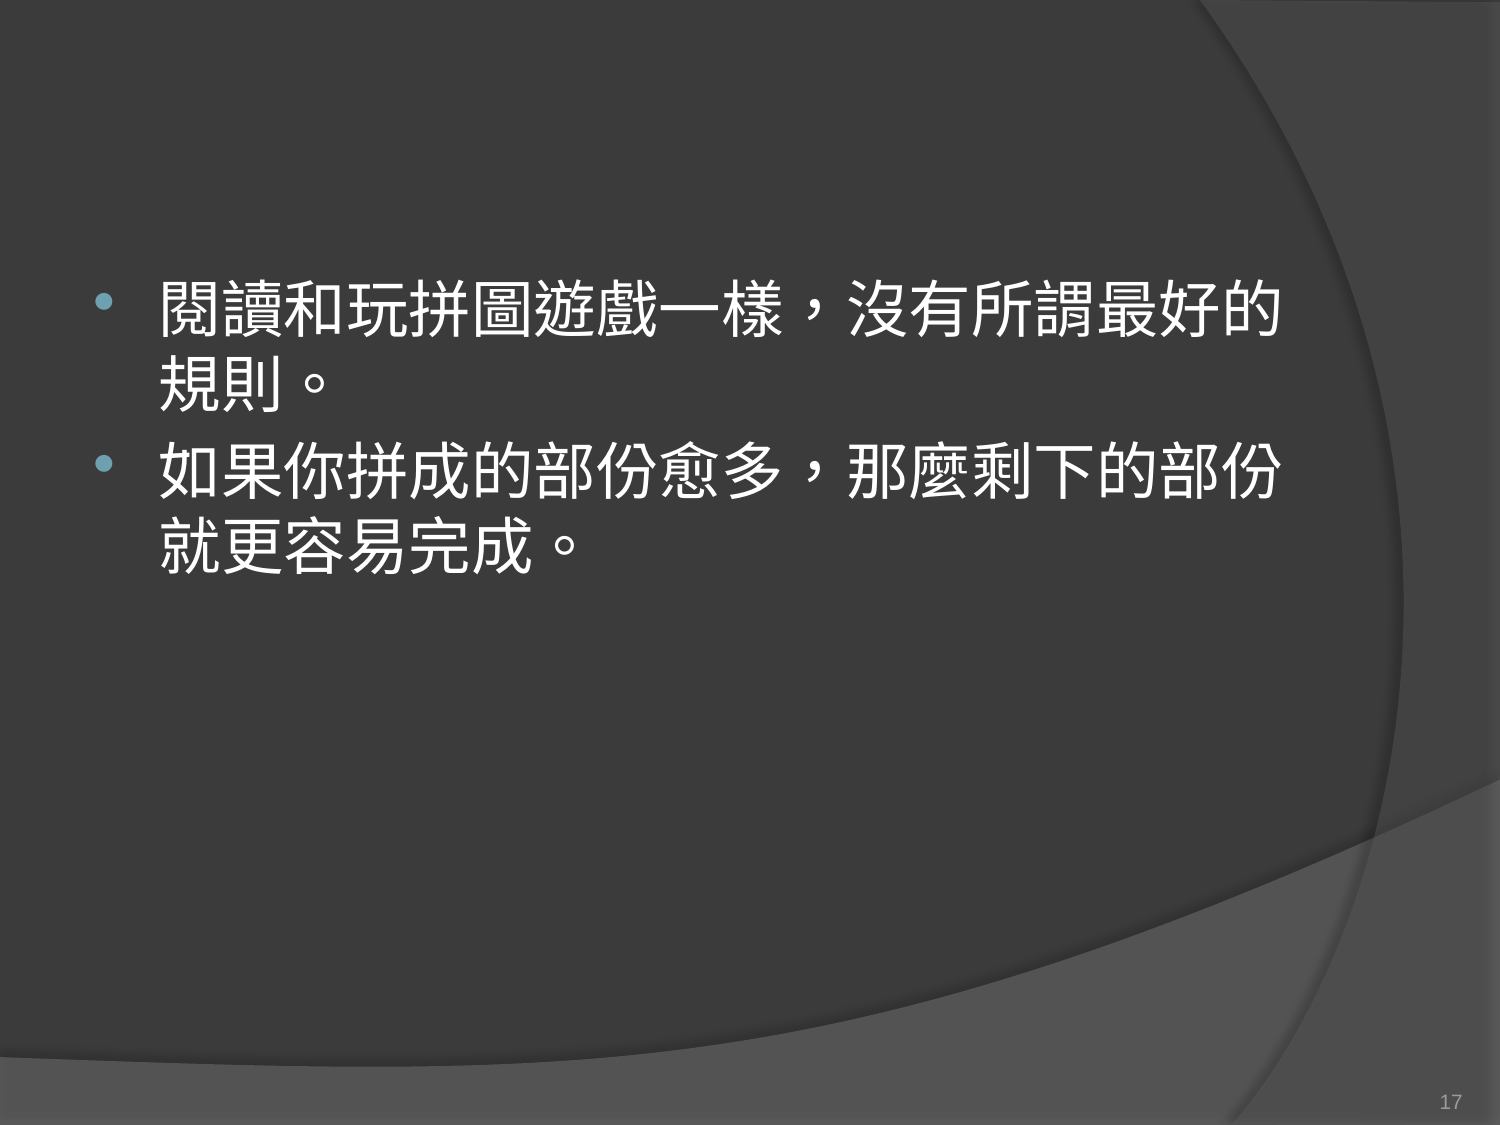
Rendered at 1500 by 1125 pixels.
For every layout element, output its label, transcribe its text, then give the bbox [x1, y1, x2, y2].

list 閱讀和玩拼圖遊戲一樣，沒有所謂最好的規則。 如果你拼成的部份愈多，那麼剩下的部份就更容易完成。 [75, 262, 1300, 1005]
slide_number 17 [1337, 1053, 1463, 1114]
